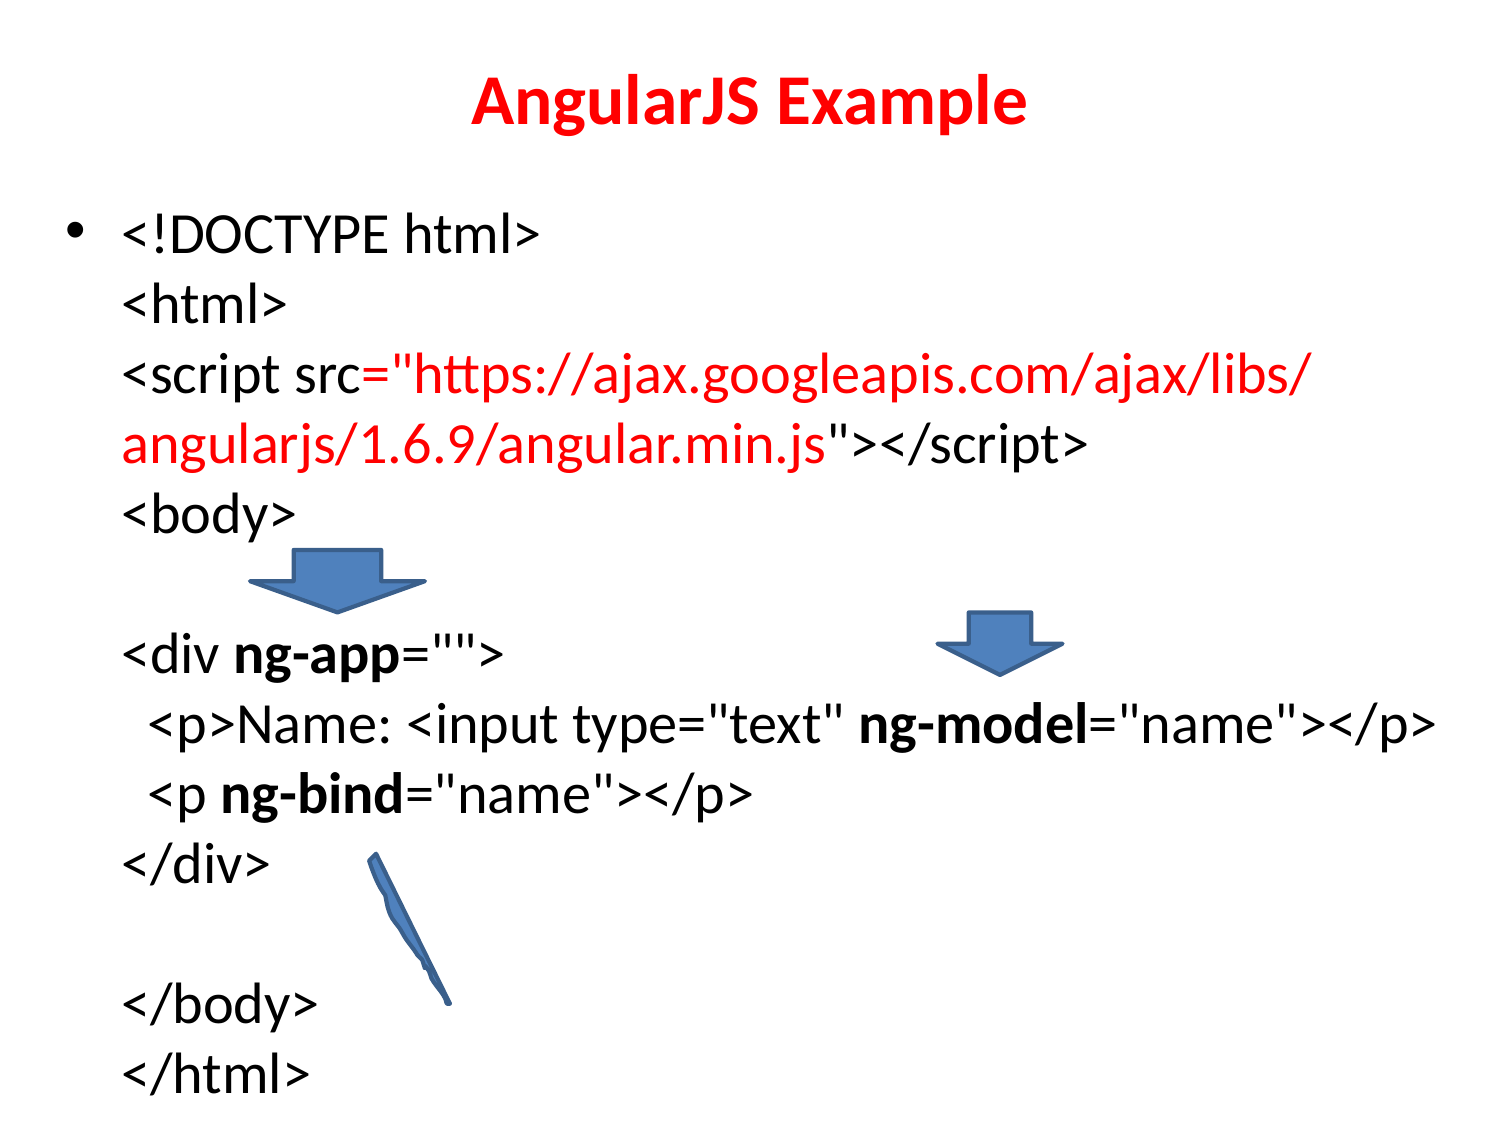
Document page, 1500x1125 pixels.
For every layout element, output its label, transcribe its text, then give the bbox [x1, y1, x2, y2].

text_box [367, 851, 452, 1006]
text_box [935, 610, 1065, 677]
title AngularJS Example [75, 45, 1425, 187]
list <!DOCTYPE html> <html> <script src="https://ajax.googleapis.com/ajax/libs/angularjs/1.6.9/angular.min.js"></script> <body> <div ng-app=""> <p>Name: <input type="text" ng-model="name"></p> <p ng-bind="name"></p> </div> </body> </html> [50, 187, 1463, 1063]
text_box [247, 547, 428, 615]
